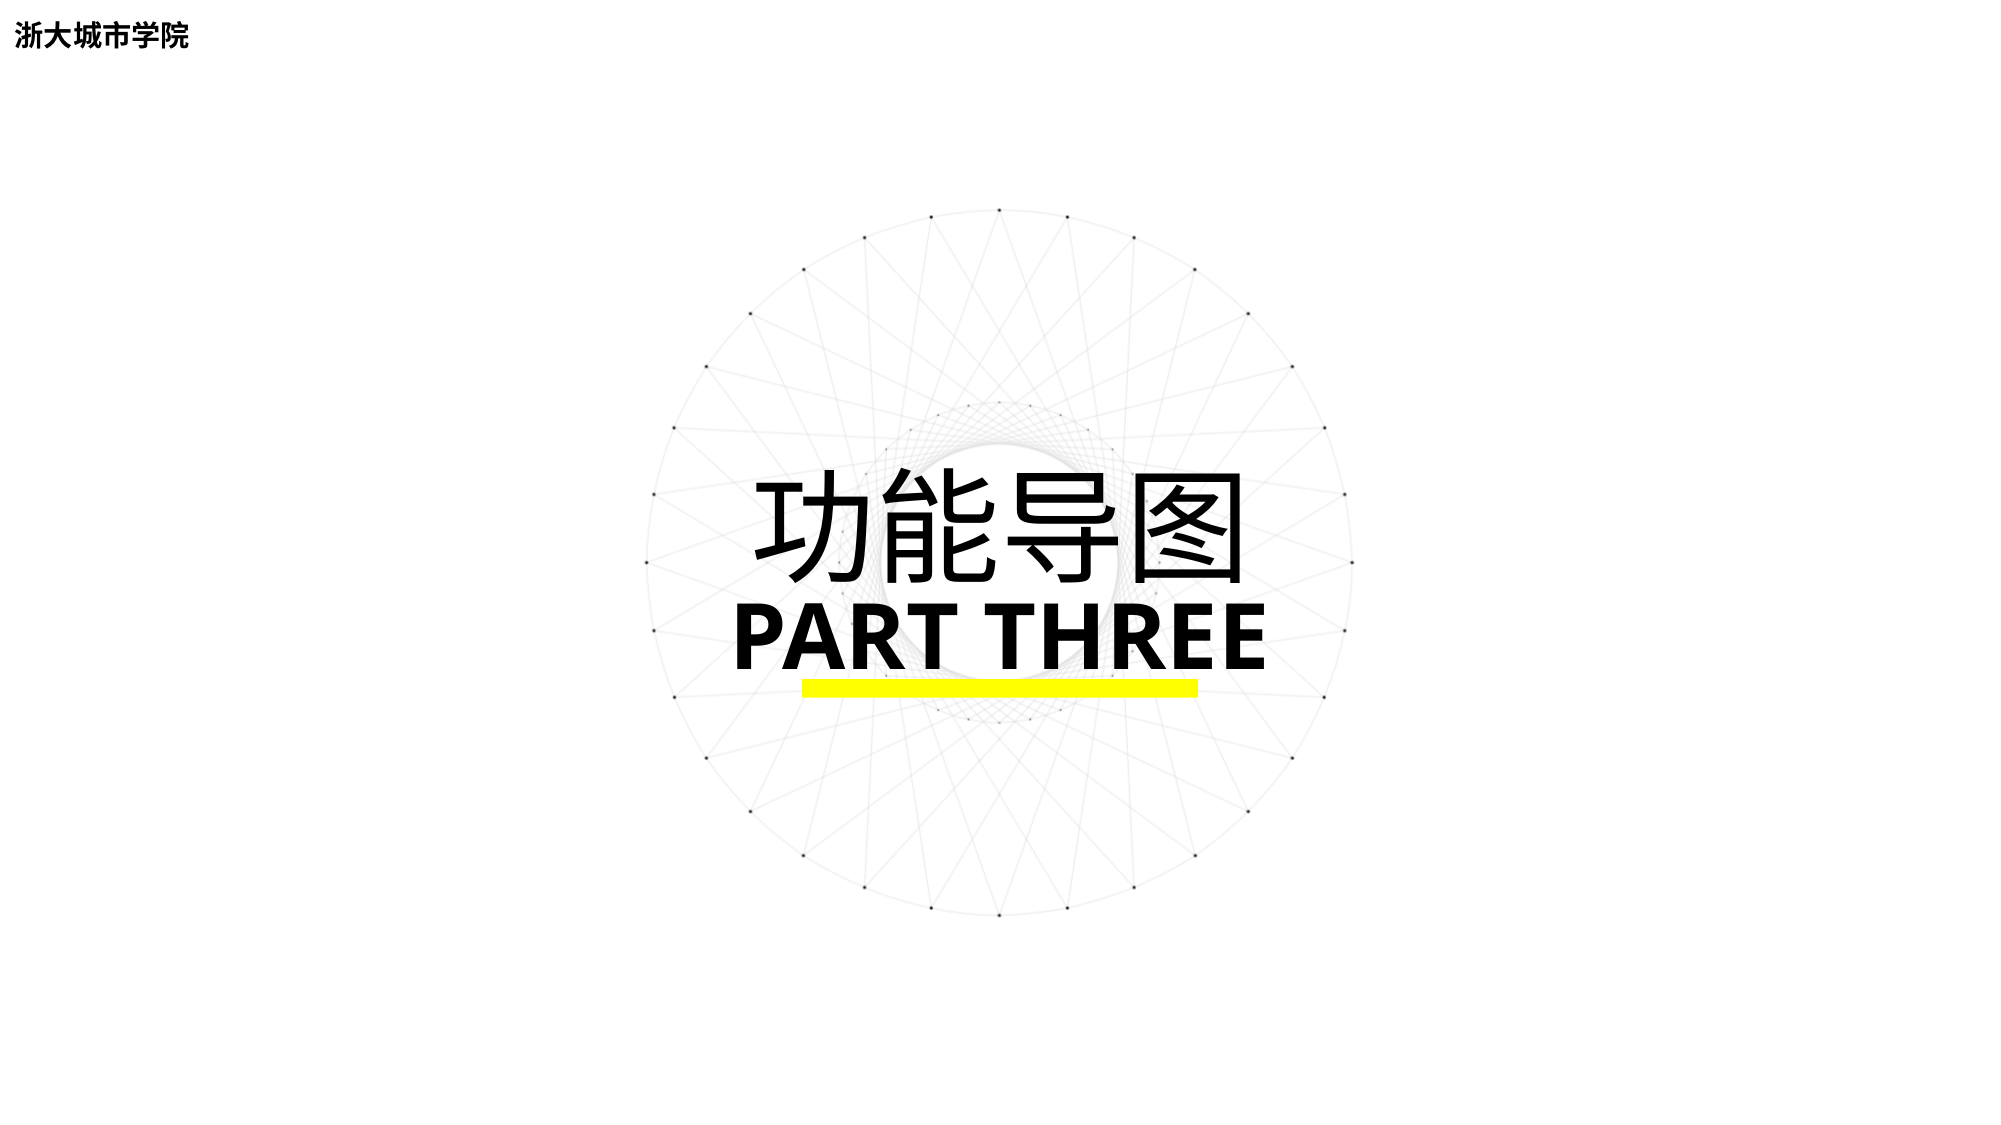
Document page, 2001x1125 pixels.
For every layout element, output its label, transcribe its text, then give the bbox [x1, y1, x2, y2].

text_box 浙大城市学院 [0, 9, 205, 60]
picture [676, 193, 1335, 396]
text_box 功能导图 [645, 396, 1355, 607]
text_box PART THREE [704, 607, 1296, 696]
text_box [801, 678, 1199, 699]
picture [636, 445, 1375, 932]
